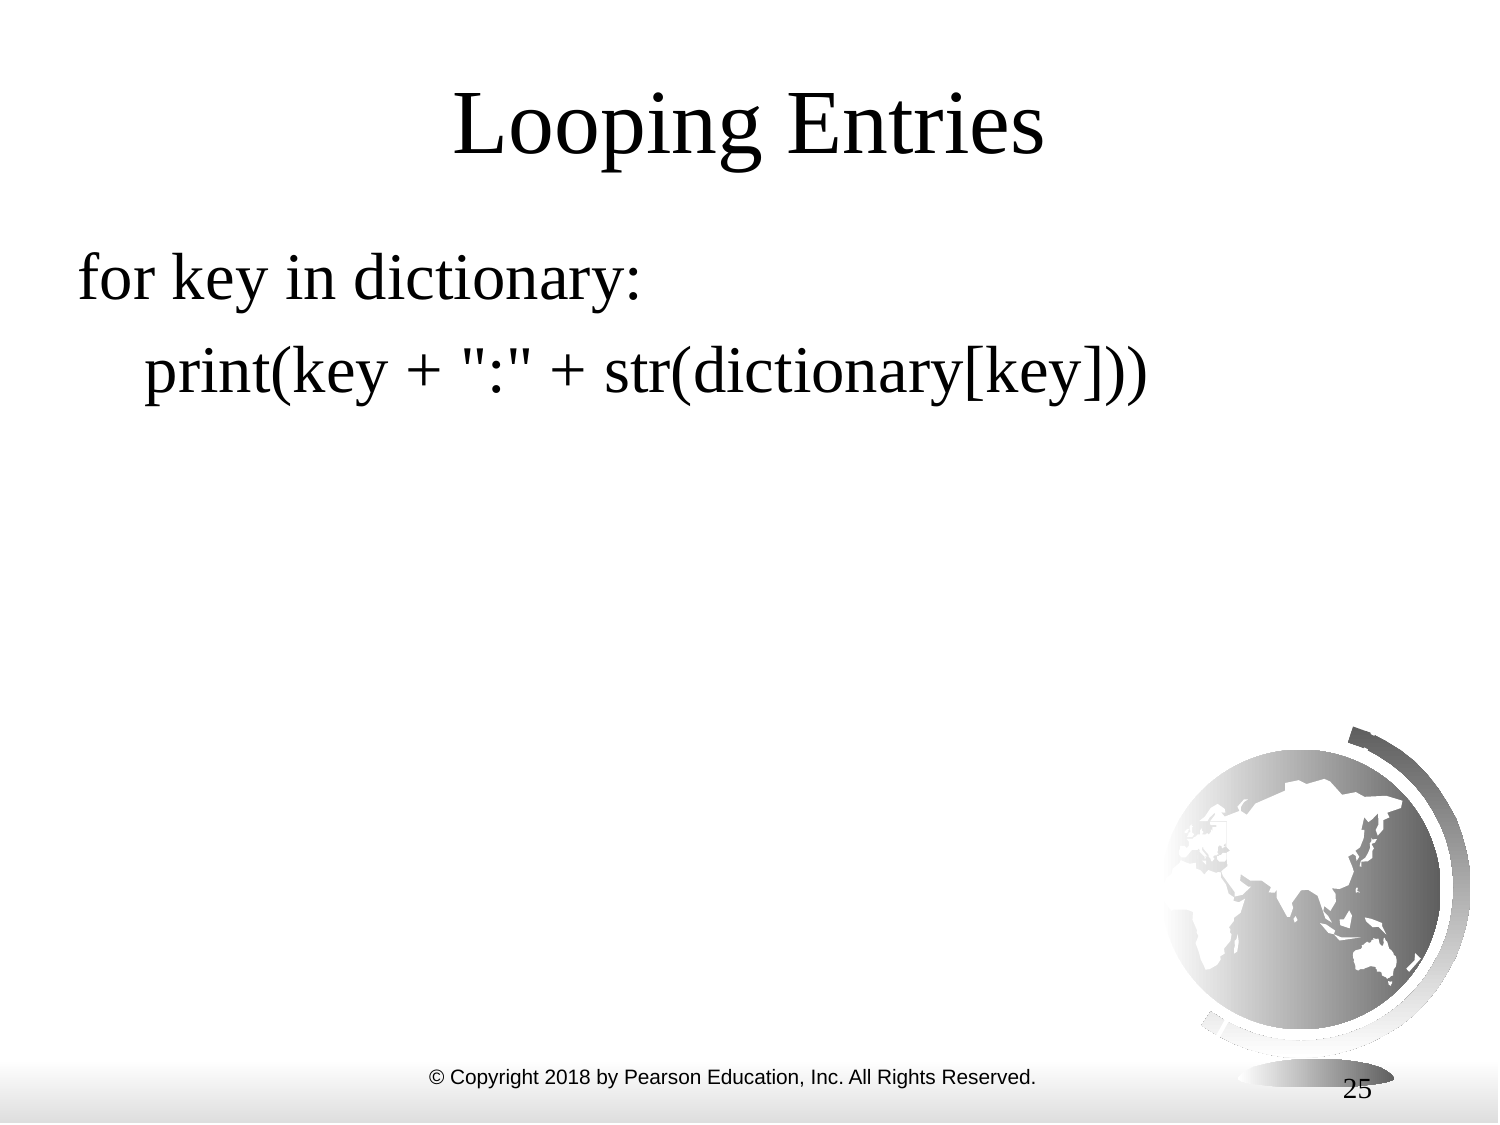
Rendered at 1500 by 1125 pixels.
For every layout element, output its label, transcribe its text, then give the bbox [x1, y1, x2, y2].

title Looping Entries [112, 0, 1388, 224]
slide_number 25 [1074, 1049, 1388, 1125]
list for key in dictionary: print(key + ":" + str(dictionary[key])) [62, 224, 1450, 925]
